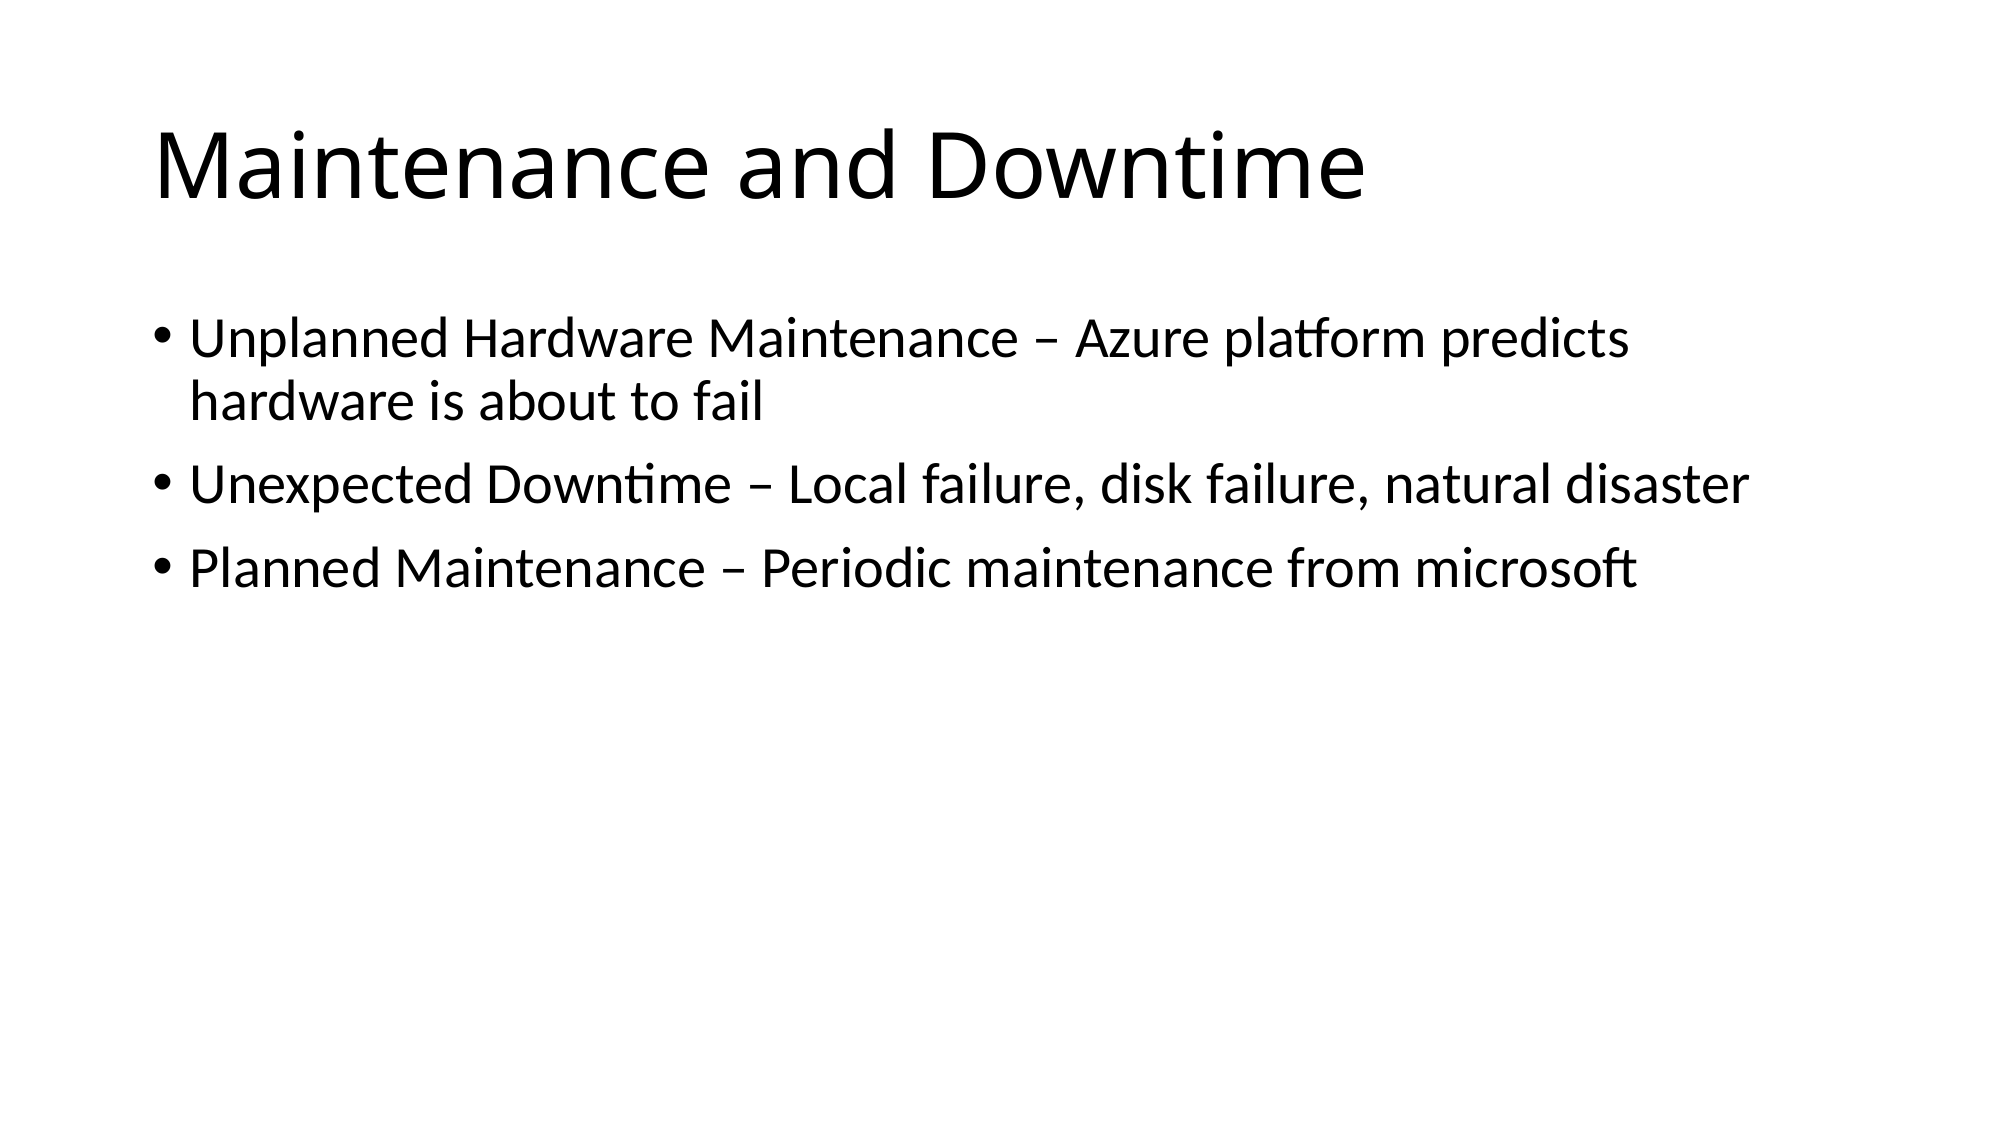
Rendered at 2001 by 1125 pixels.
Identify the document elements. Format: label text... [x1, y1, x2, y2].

list Unplanned Hardware Maintenance – Azure platform predicts hardware is about to fail Unexpected Downtime – Local failure, disk failure, natural disaster Planned Maintenance – Periodic maintenance from microsoft [137, 299, 1863, 1014]
title Maintenance and Downtime [137, 59, 1863, 278]
